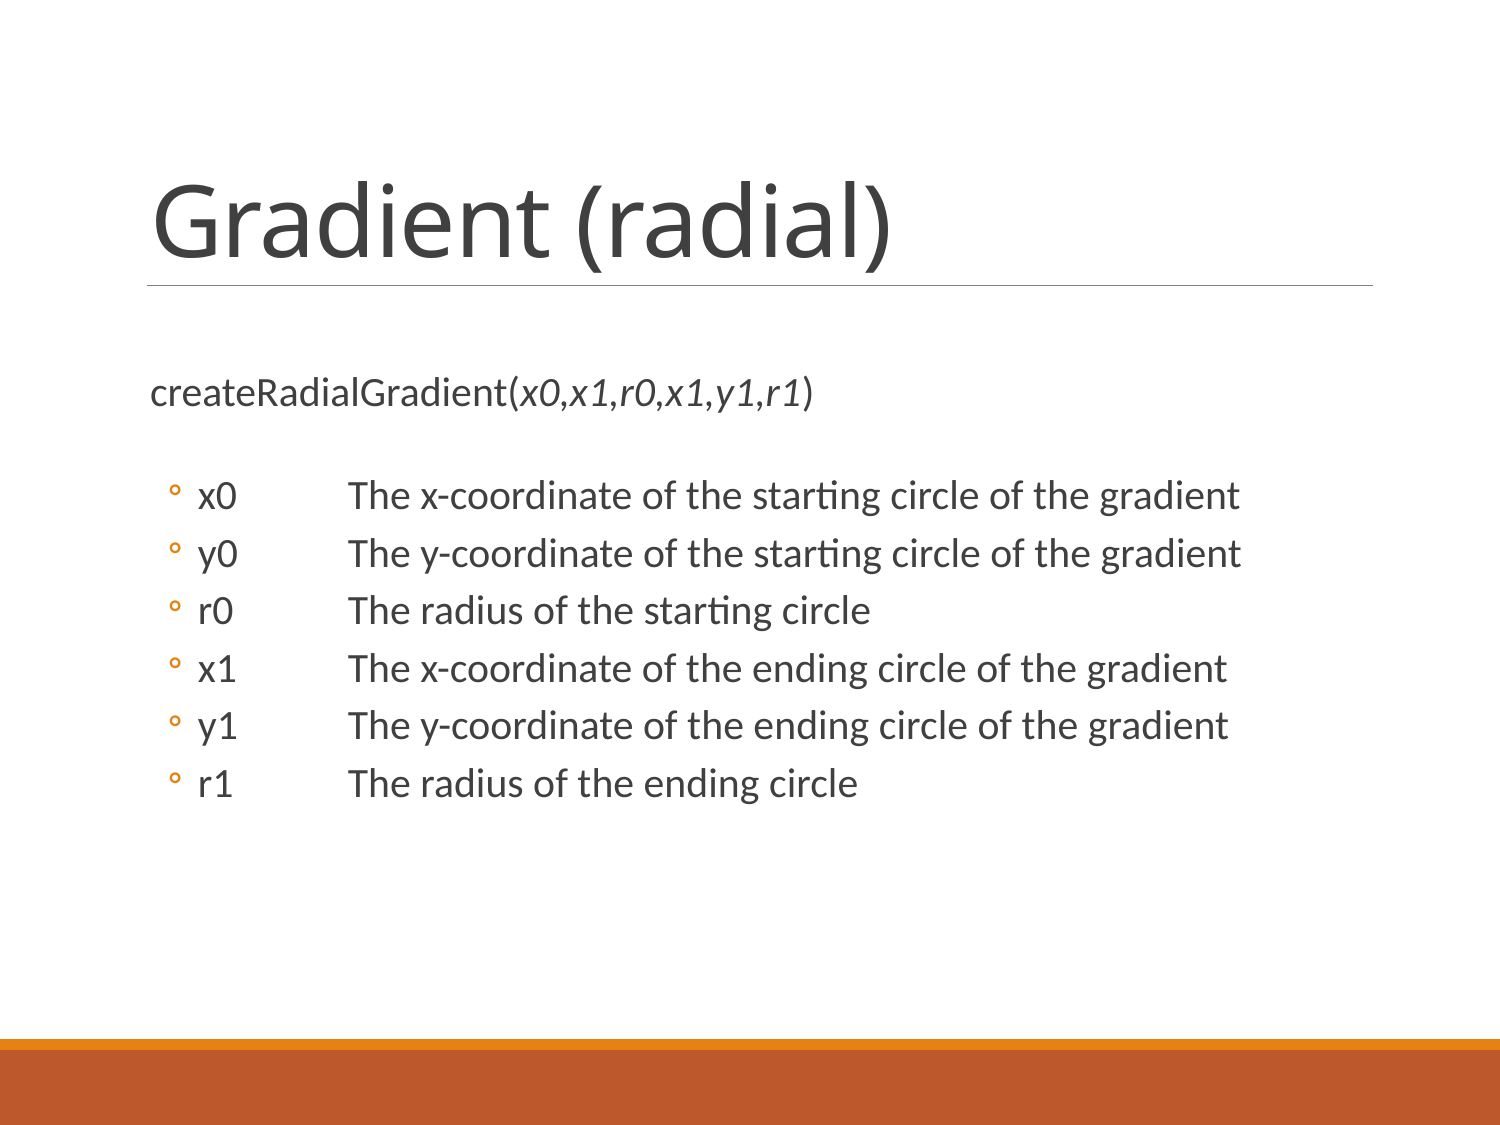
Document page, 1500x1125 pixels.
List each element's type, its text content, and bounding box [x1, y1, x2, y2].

list createRadialGradient(x0,x1,r0,x1,y1,r1) x0 The x-coordinate of the starting circle of the gradient y0 The y-coordinate of the starting circle of the gradient r0 The radius of the starting circle x1 The x-coordinate of the ending circle of the gradient y1 The y-coordinate of the ending circle of the gradient r1 The radius of the ending circle [135, 362, 1373, 1023]
title Gradient (radial) [135, 47, 1373, 285]
